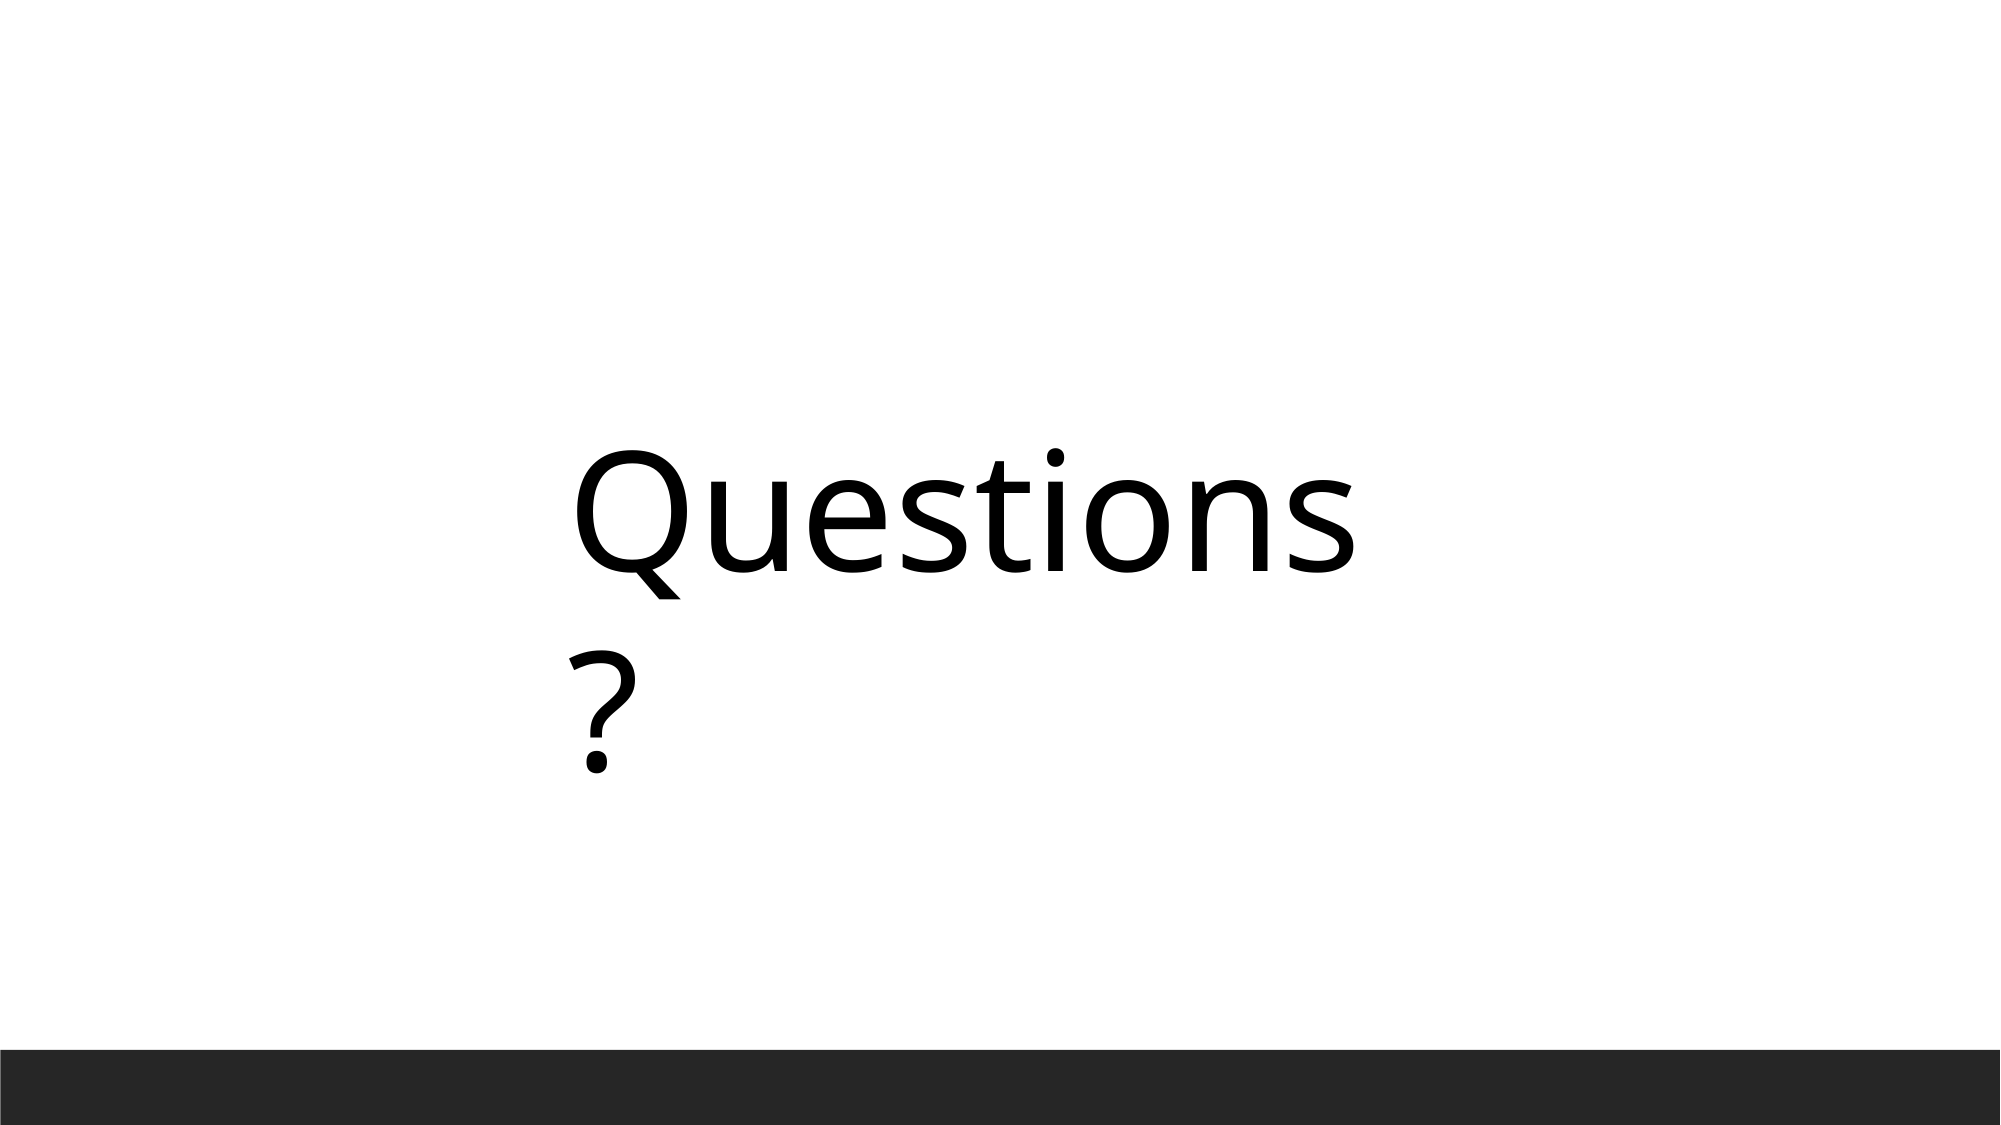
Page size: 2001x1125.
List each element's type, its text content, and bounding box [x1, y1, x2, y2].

text_box Questions? [553, 397, 1447, 813]
